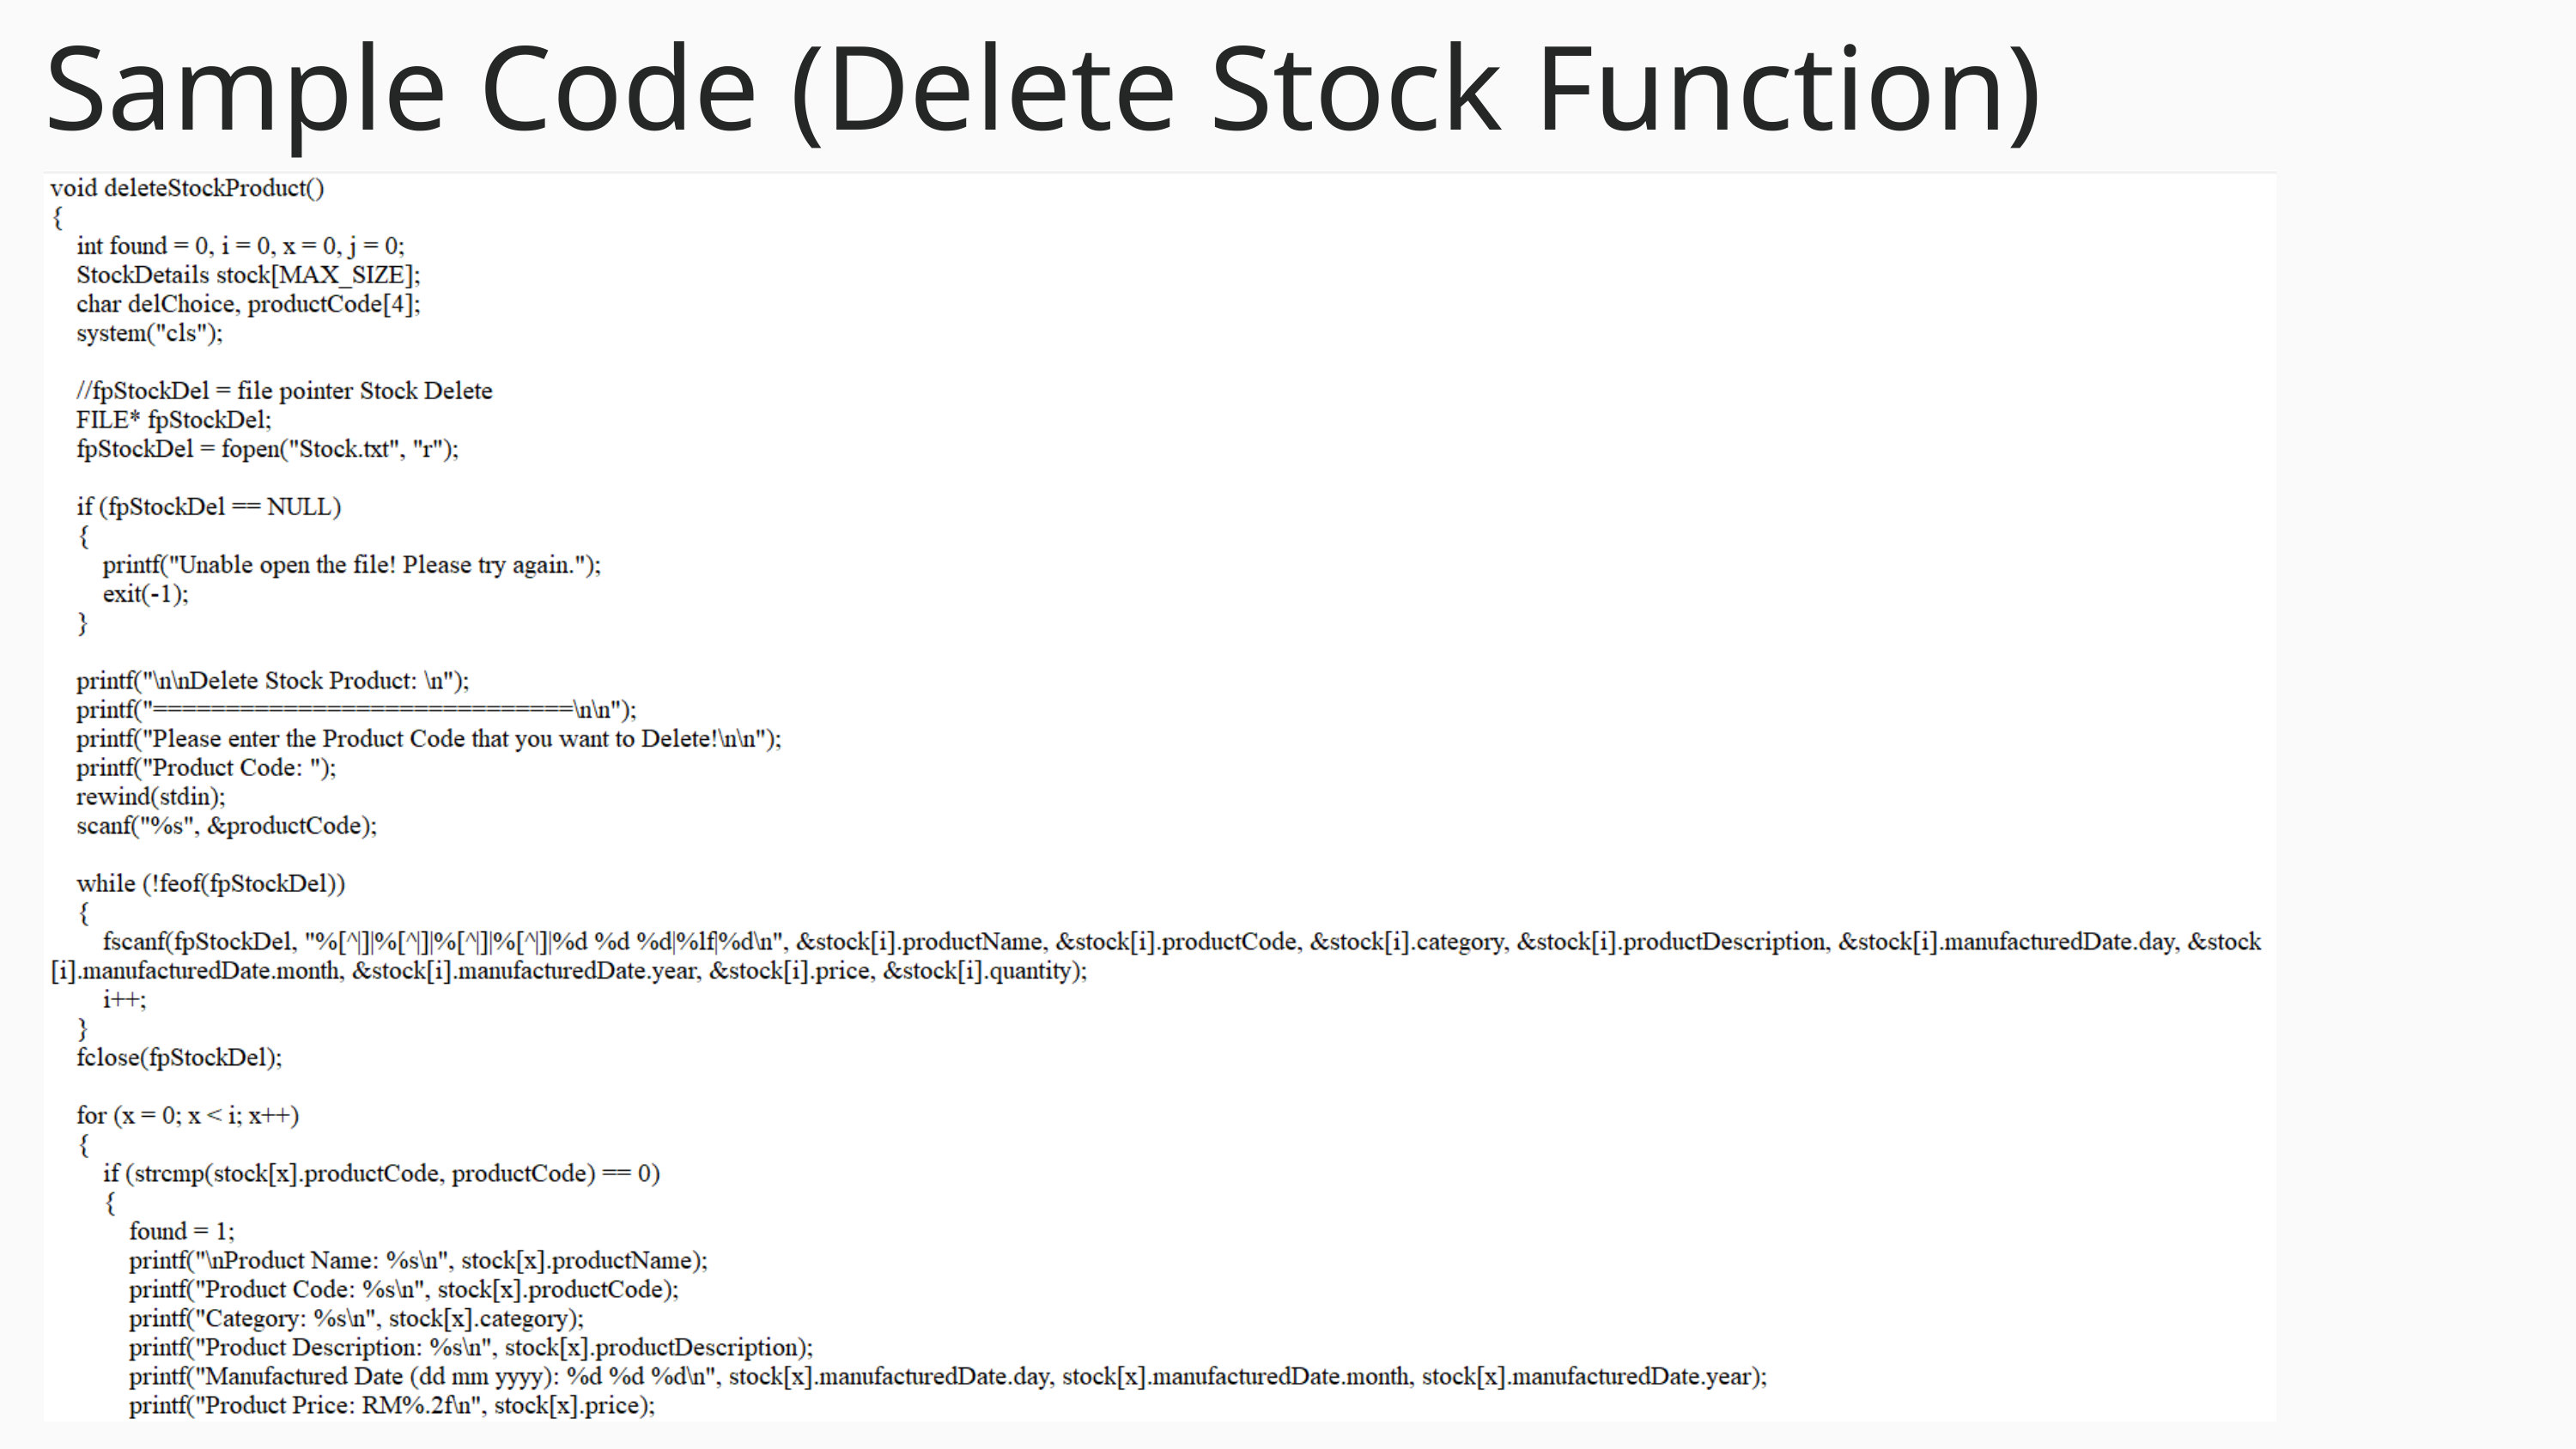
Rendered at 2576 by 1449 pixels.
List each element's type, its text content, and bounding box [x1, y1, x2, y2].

text_box [44, 170, 2277, 1422]
text_box Sample Code (Delete Stock Function) [44, 14, 2432, 154]
